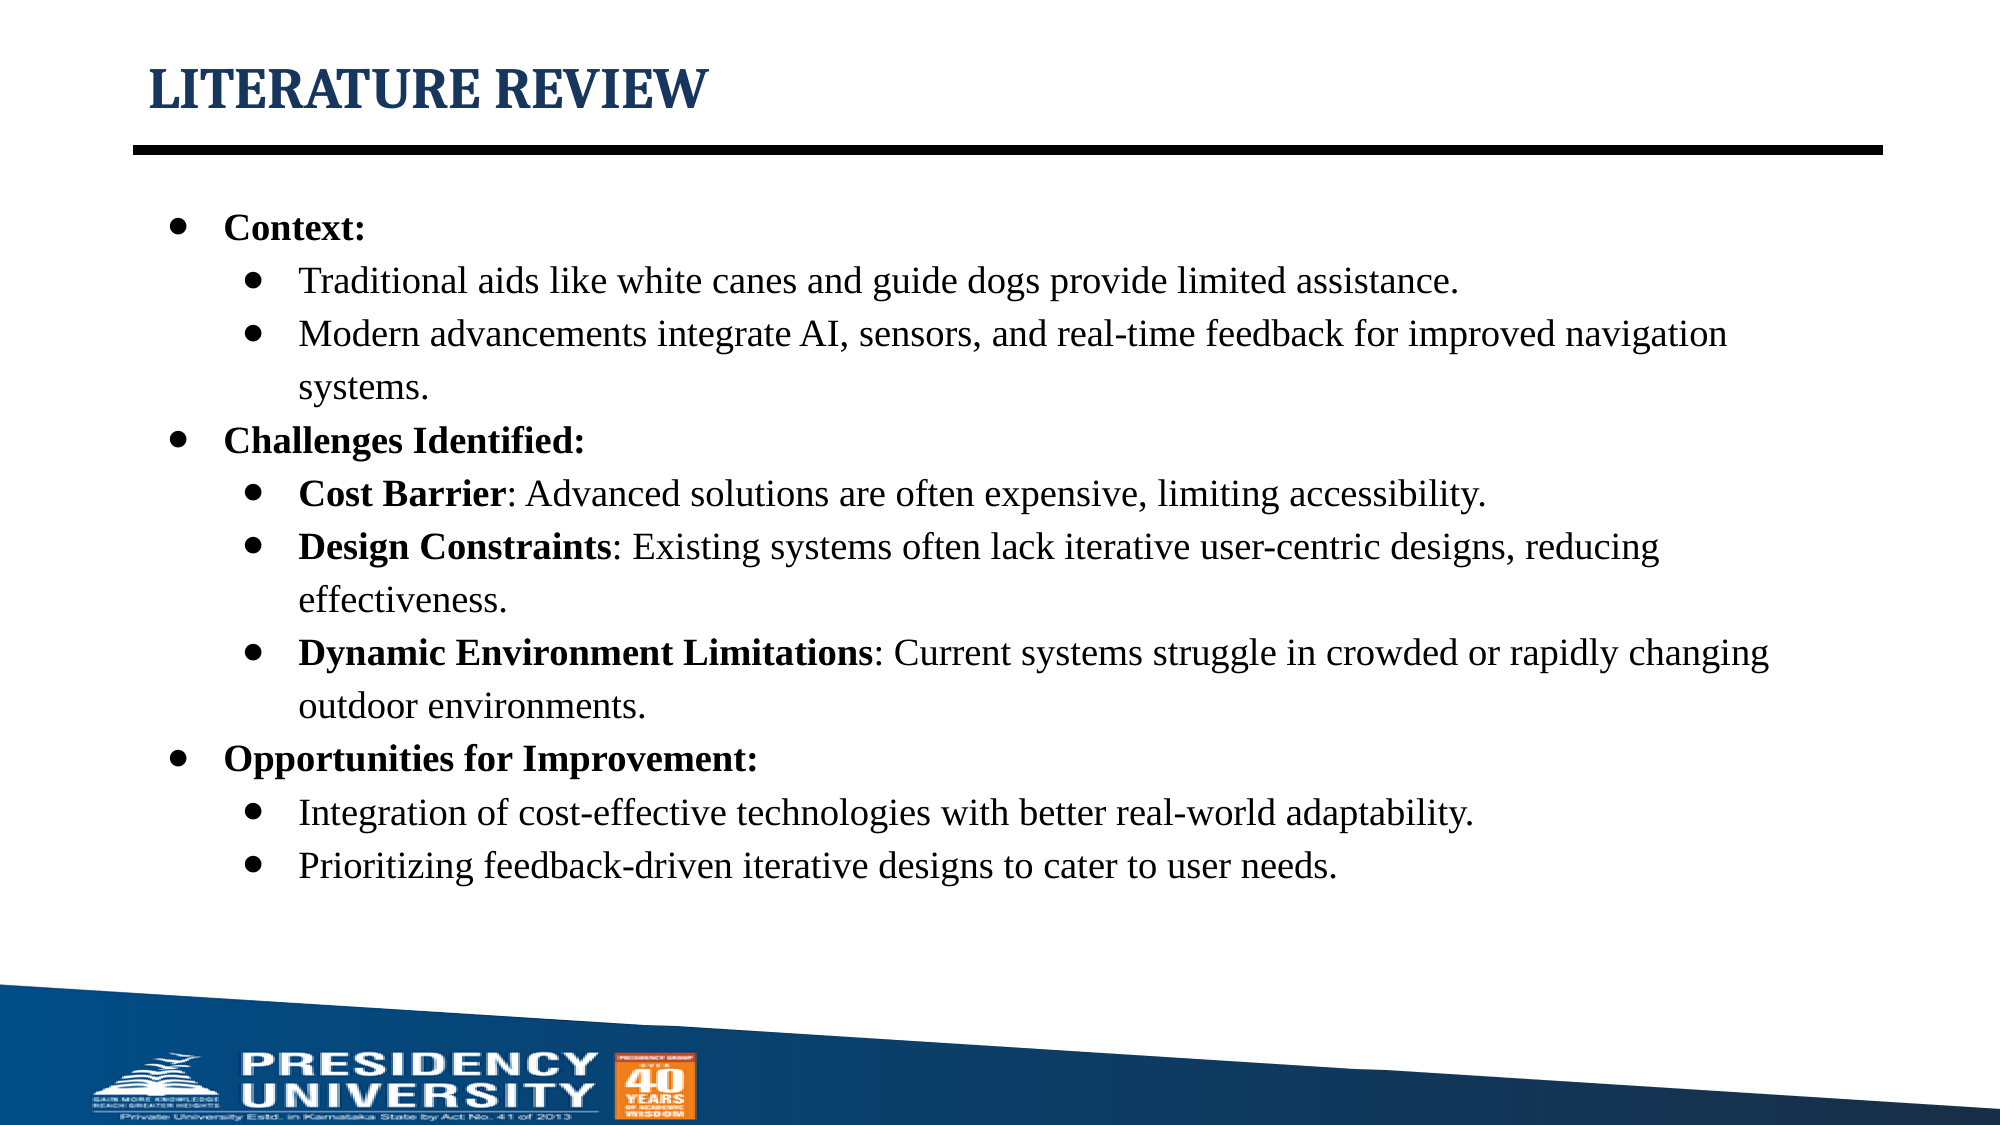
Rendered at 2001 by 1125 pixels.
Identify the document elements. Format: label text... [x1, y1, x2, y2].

picture [0, 982, 2000, 1125]
title LITERATURE REVIEW [133, 45, 1884, 125]
list Context: Traditional aids like white canes and guide dogs provide limited assistance. Modern advancements integrate AI, sensors, and real-time feedback for improved navigation systems. Challenges Identified: Cost Barrier: Advanced solutions are often expensive, limiting accessibility. Design Constraints: Existing systems often lack iterative user-centric designs, reducing effectiveness. Dynamic Environment Limitations: Current systems struggle in crowded or rapidly changing outdoor environments. Opportunities for Improvement: Integration of cost-effective technologies with better real-world adaptability. Prioritizing feedback-driven iterative designs to cater to user needs. [133, 187, 1884, 1000]
